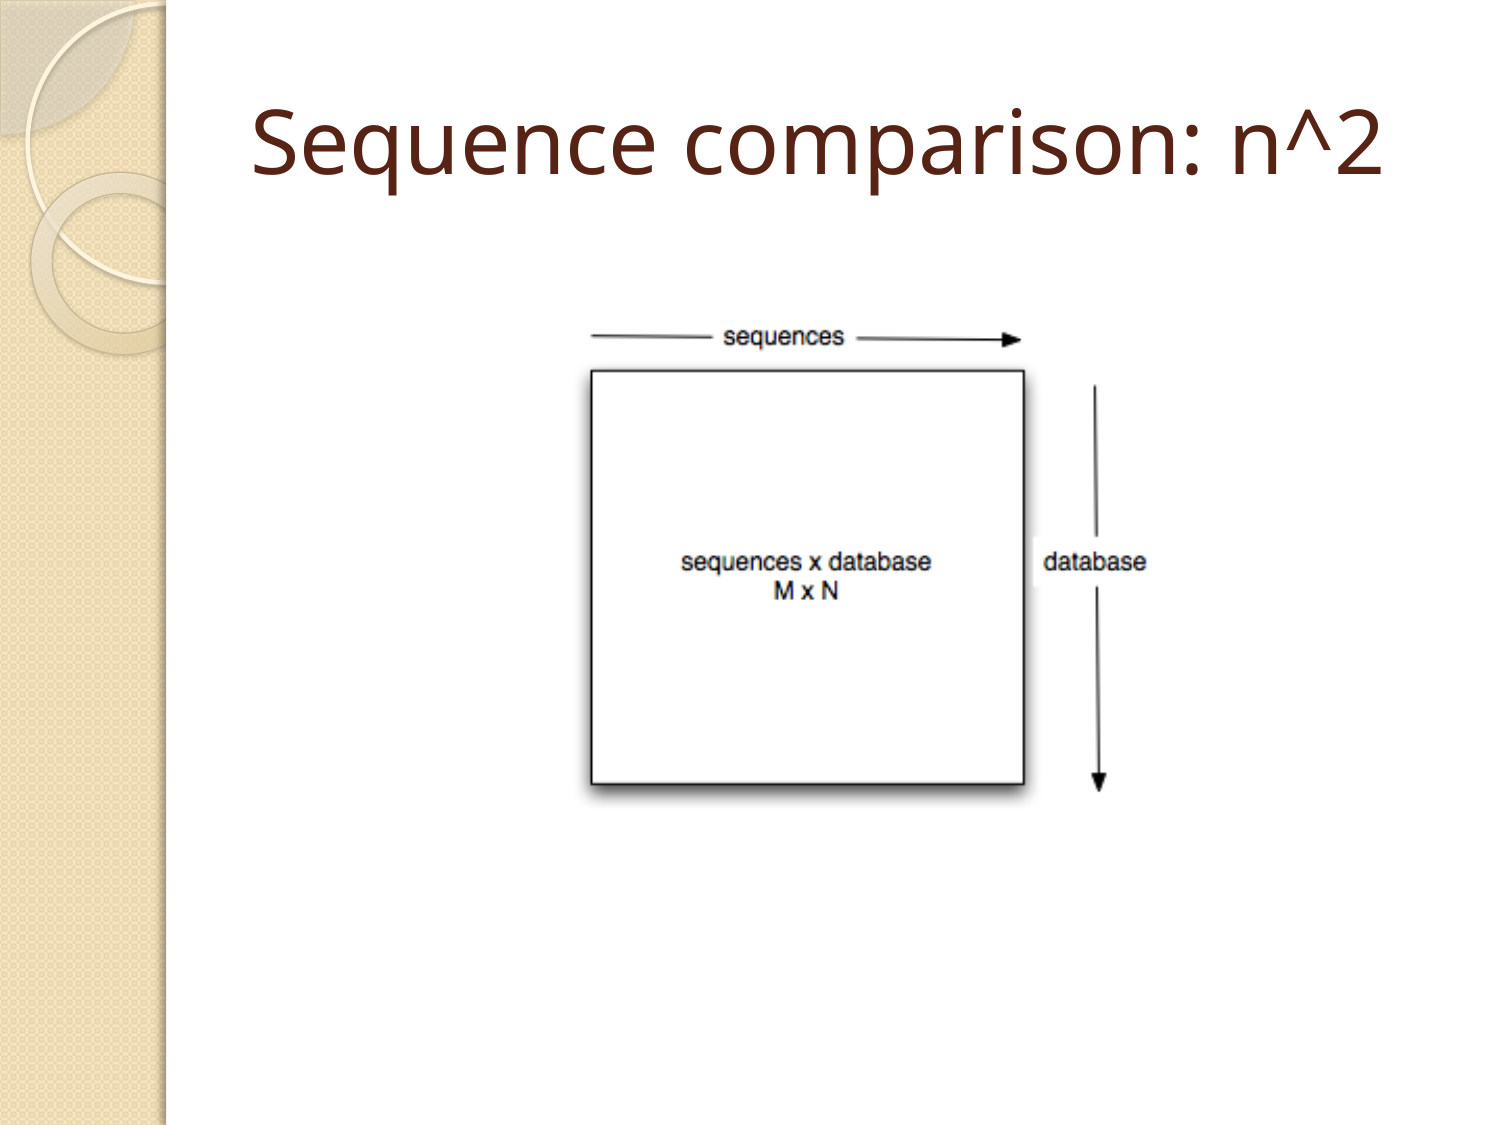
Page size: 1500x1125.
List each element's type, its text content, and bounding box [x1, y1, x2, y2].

title Sequence comparison: n^2 [235, 45, 1466, 233]
picture [568, 312, 1157, 813]
